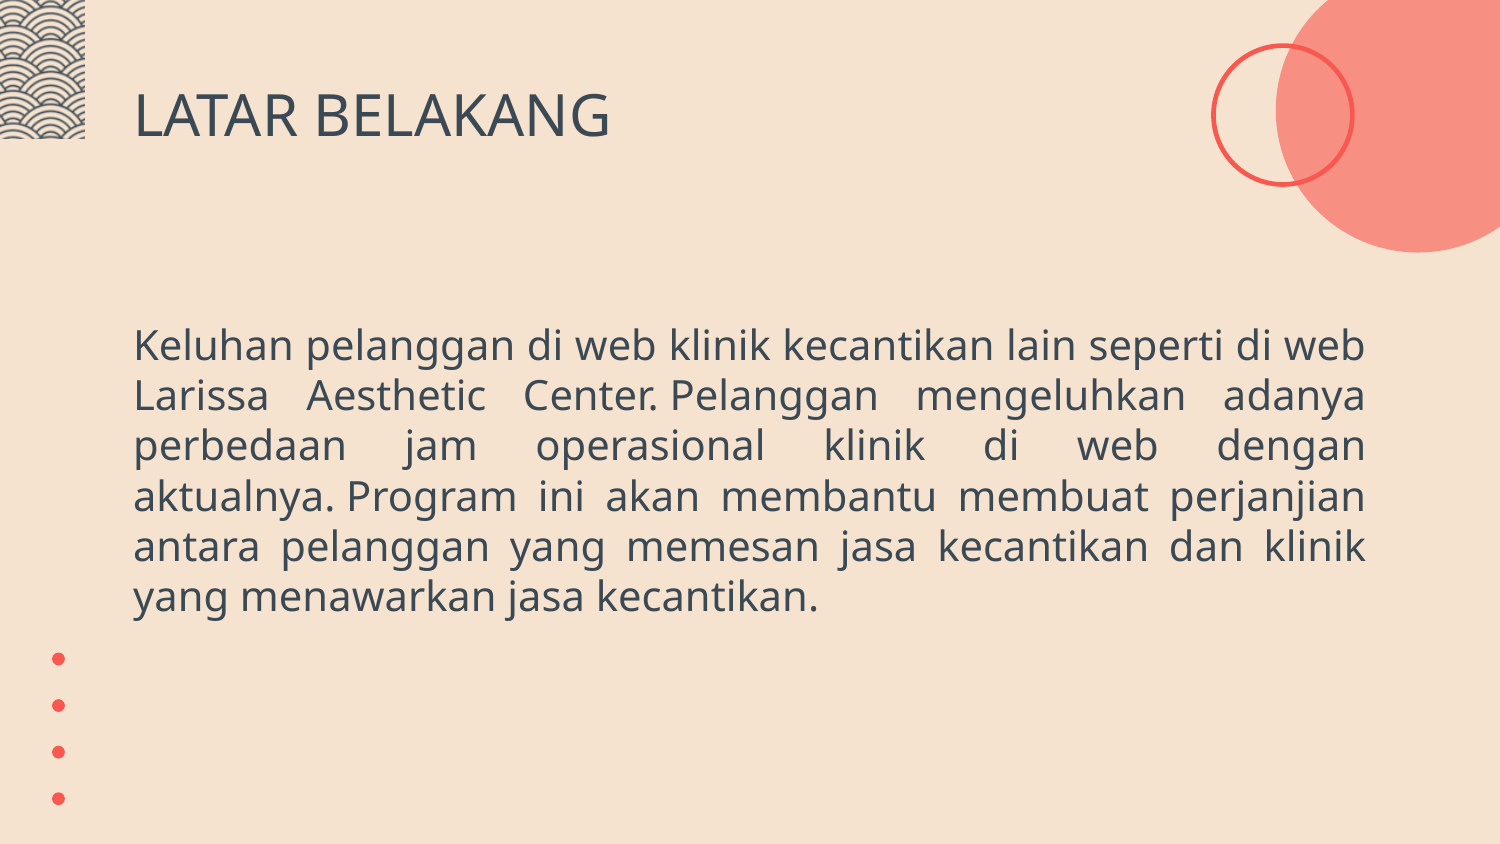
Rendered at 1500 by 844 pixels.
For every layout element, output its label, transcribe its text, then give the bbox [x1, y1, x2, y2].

list Keluhan pelanggan di web klinik kecantikan lain seperti di web Larissa Aesthetic Center. Pelanggan mengeluhkan adanya perbedaan jam operasional klinik di web dengan aktualnya. Program ini akan membantu membuat perjanjian antara pelanggan yang memesan jasa kecantikan dan klinik yang menawarkan jasa kecantikan. [118, 189, 1382, 750]
picture [0, 0, 85, 139]
title LATAR BELAKANG [118, 63, 1382, 158]
